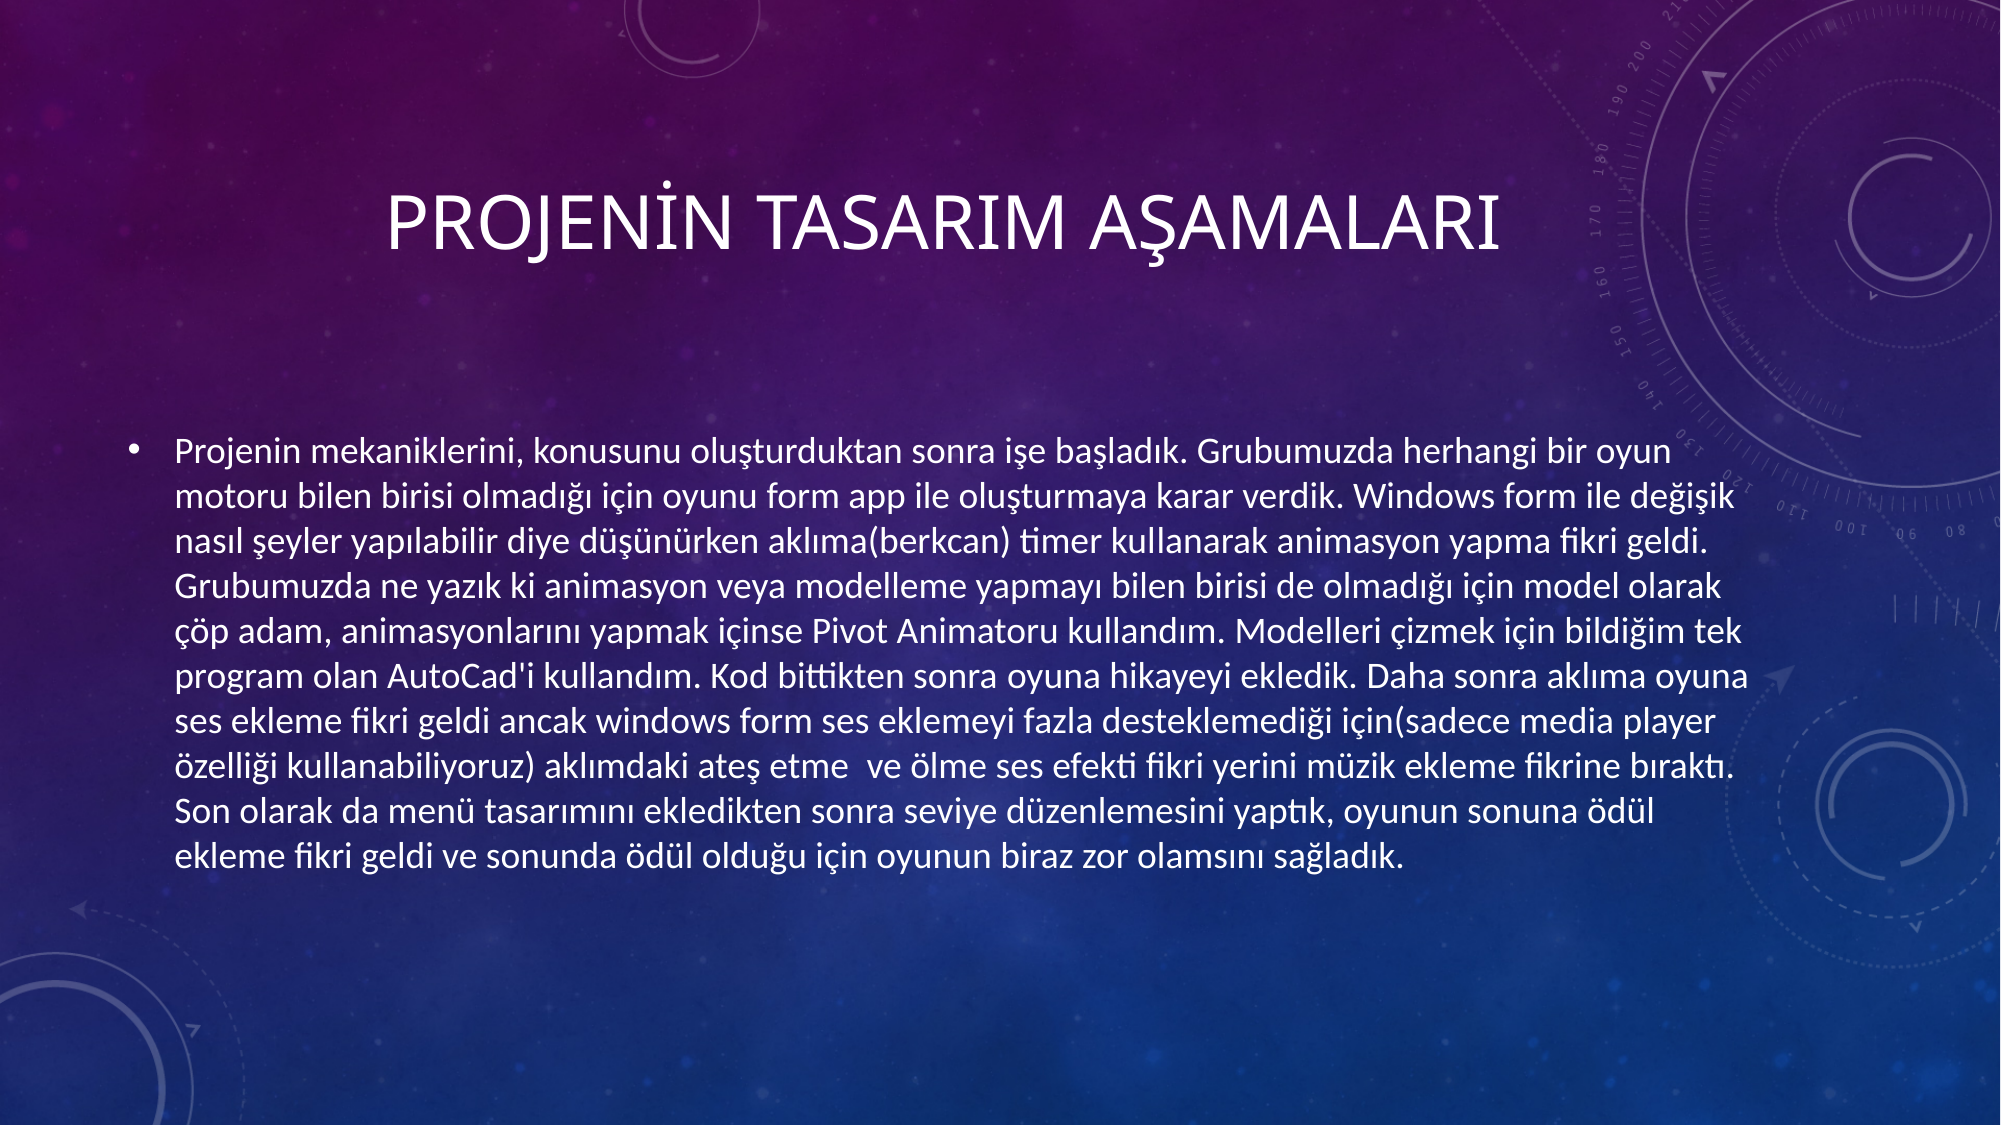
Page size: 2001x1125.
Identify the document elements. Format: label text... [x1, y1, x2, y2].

picture [0, 0, 2001, 1125]
list Projenin mekaniklerini, konusunu oluşturduktan sonra işe başladık. Grubumuzda herhangi bir oyun motoru bilen birisi olmadığı için oyunu form app ile oluşturmaya karar verdik. Windows form ile değişik nasıl şeyler yapılabilir diye düşünürken aklıma(berkcan) timer kullanarak animasyon yapma fikri geldi. Grubumuzda ne yazık ki animasyon veya modelleme yapmayı bilen birisi de olmadığı için model olarak çöp adam, animasyonlarını yapmak içinse Pivot Animatoru kullandım. Modelleri çizmek için bildiğim tek program olan AutoCad'i kullandım. Kod bittikten sonra oyuna hikayeyi ekledik. Daha sonra aklıma oyuna ses ekleme fikri geldi ancak windows form ses eklemeyi fazla desteklemediği için(sadece media player özelliği kullanabiliyoruz) aklımdaki ateş etme ve ölme ses efekti fikri yerini müzik ekleme fikrine bıraktı. Son olarak da menü tasarımını ekledikten sonra seviye düzenlemesini yaptık, oyunun sonuna ödül ekleme fikri geldi ve sonunda ödül olduğu için oyunun biraz zor olamsını sağladık. [112, 351, 1775, 950]
title Projenin tasarım aşamaları [112, 99, 1775, 339]
